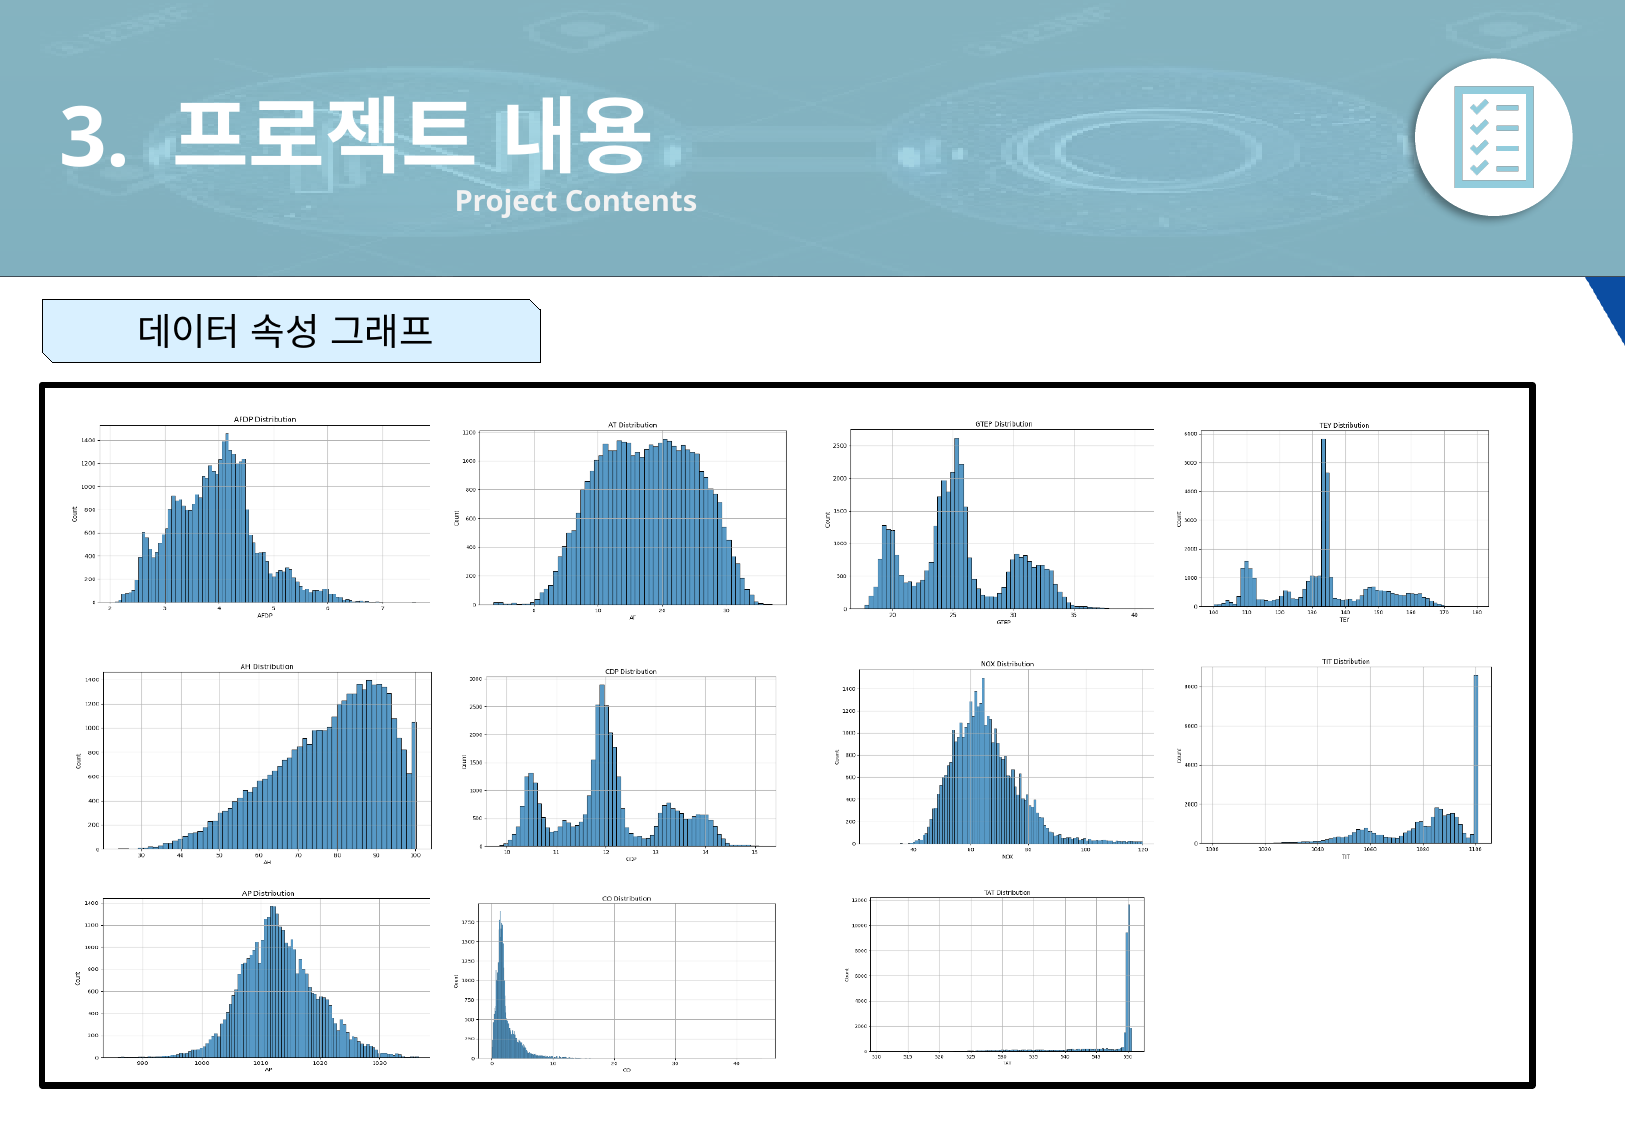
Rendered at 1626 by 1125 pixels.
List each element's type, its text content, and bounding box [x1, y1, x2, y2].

picture [826, 873, 1179, 1074]
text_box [1414, 58, 1573, 217]
text_box [92, 371, 100, 395]
picture [1426, 278, 1625, 346]
text_box [40, 383, 806, 1088]
text_box [100, 368, 1625, 444]
text_box 데이터 속성 그래프 [39, 297, 543, 365]
text_box [811, 447, 1535, 1088]
picture [48, 639, 1528, 1080]
picture [0, 0, 1625, 277]
picture [46, 396, 1525, 634]
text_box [43, 51, 1120, 241]
